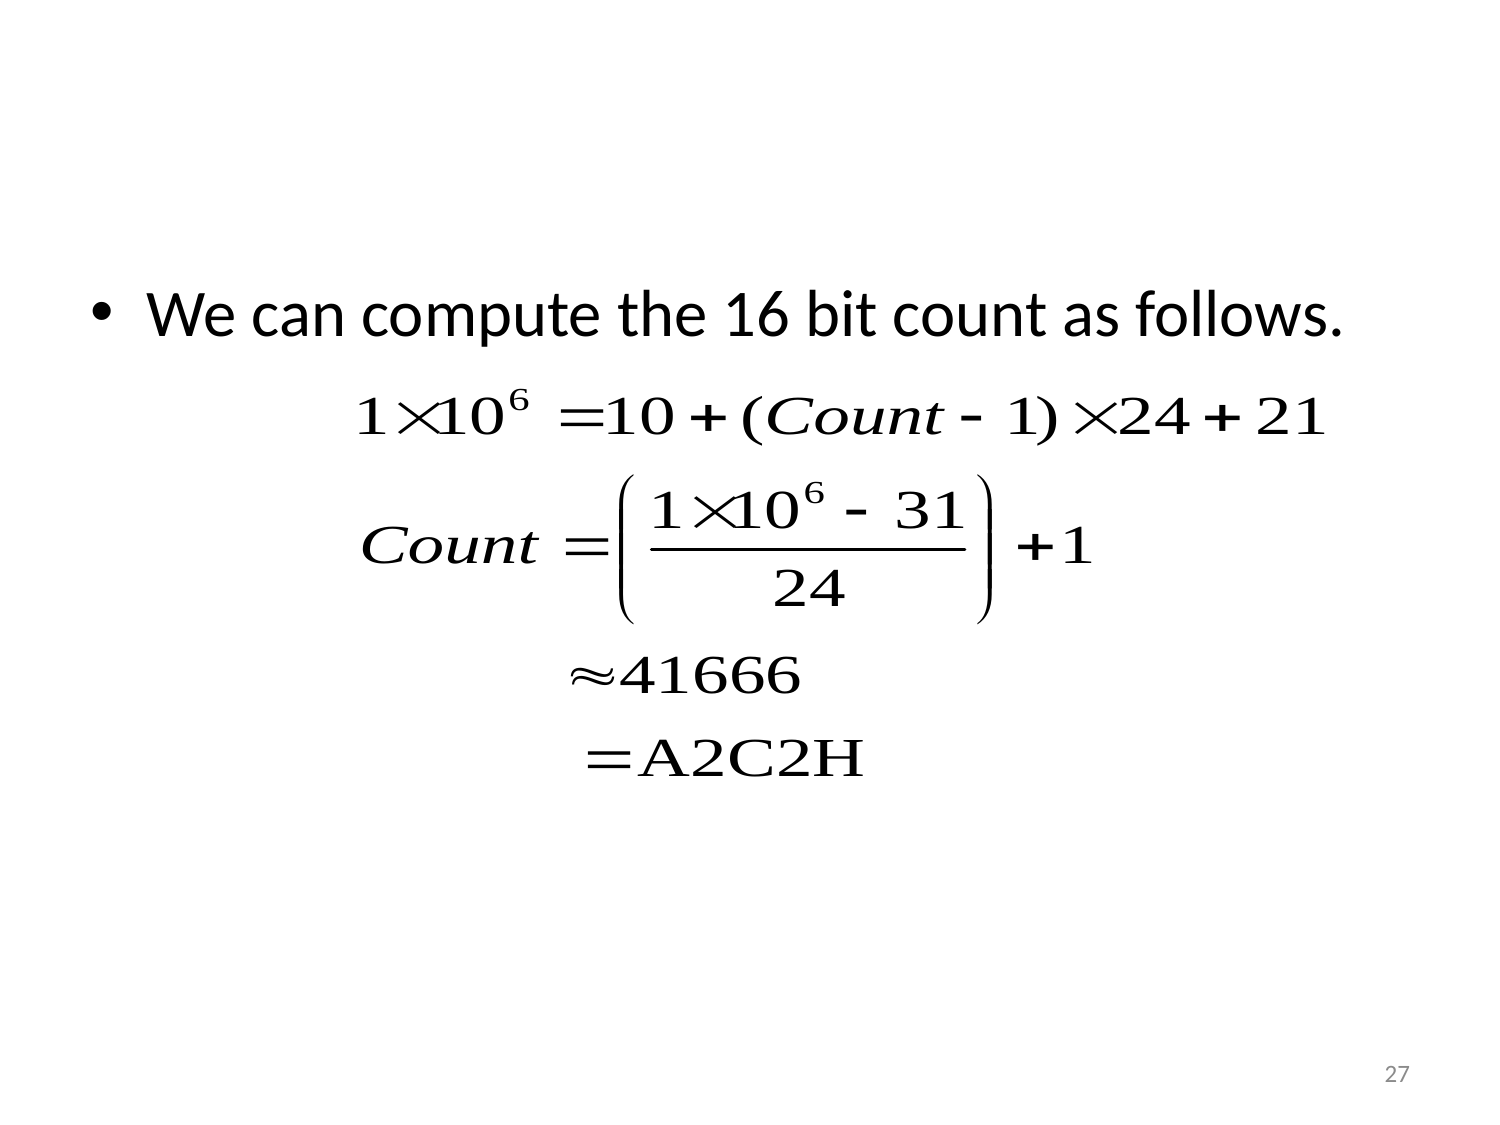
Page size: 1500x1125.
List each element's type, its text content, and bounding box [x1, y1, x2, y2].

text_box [349, 374, 1338, 788]
slide_number 27 [1074, 1042, 1425, 1103]
list We can compute the 16 bit count as follows. [75, 262, 1425, 1005]
